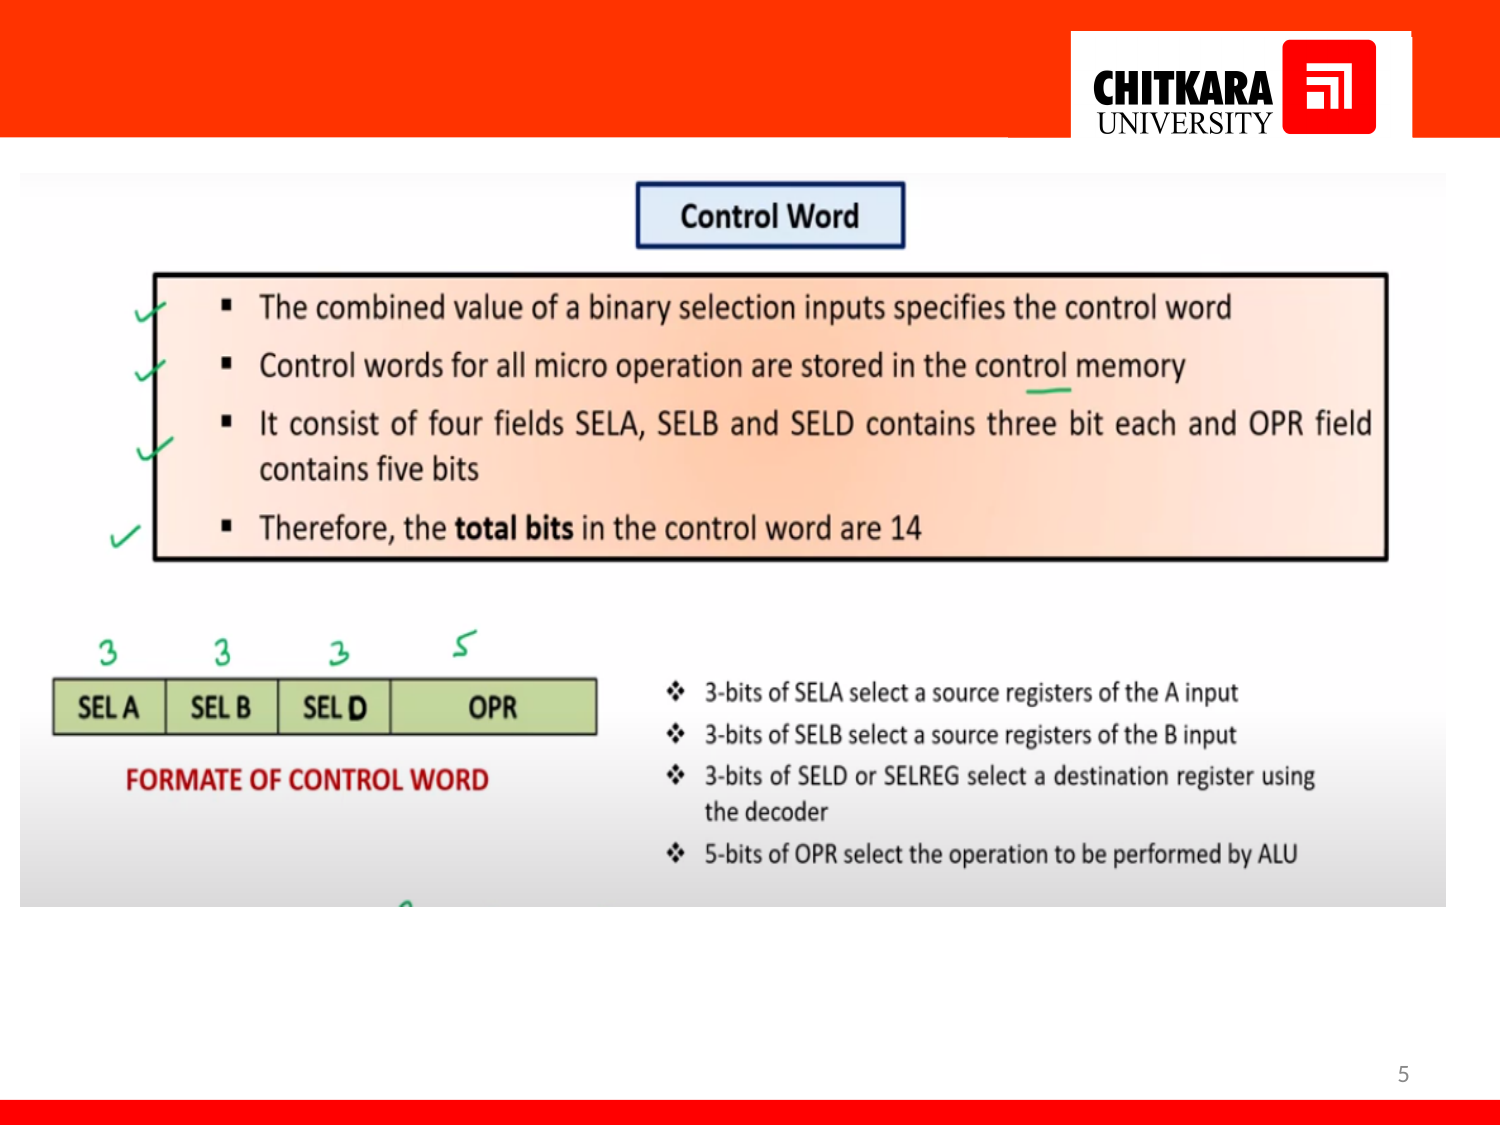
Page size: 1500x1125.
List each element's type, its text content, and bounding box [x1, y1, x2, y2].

picture [1074, 37, 1391, 138]
slide_number 5 [1074, 1042, 1425, 1103]
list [20, 173, 1446, 907]
